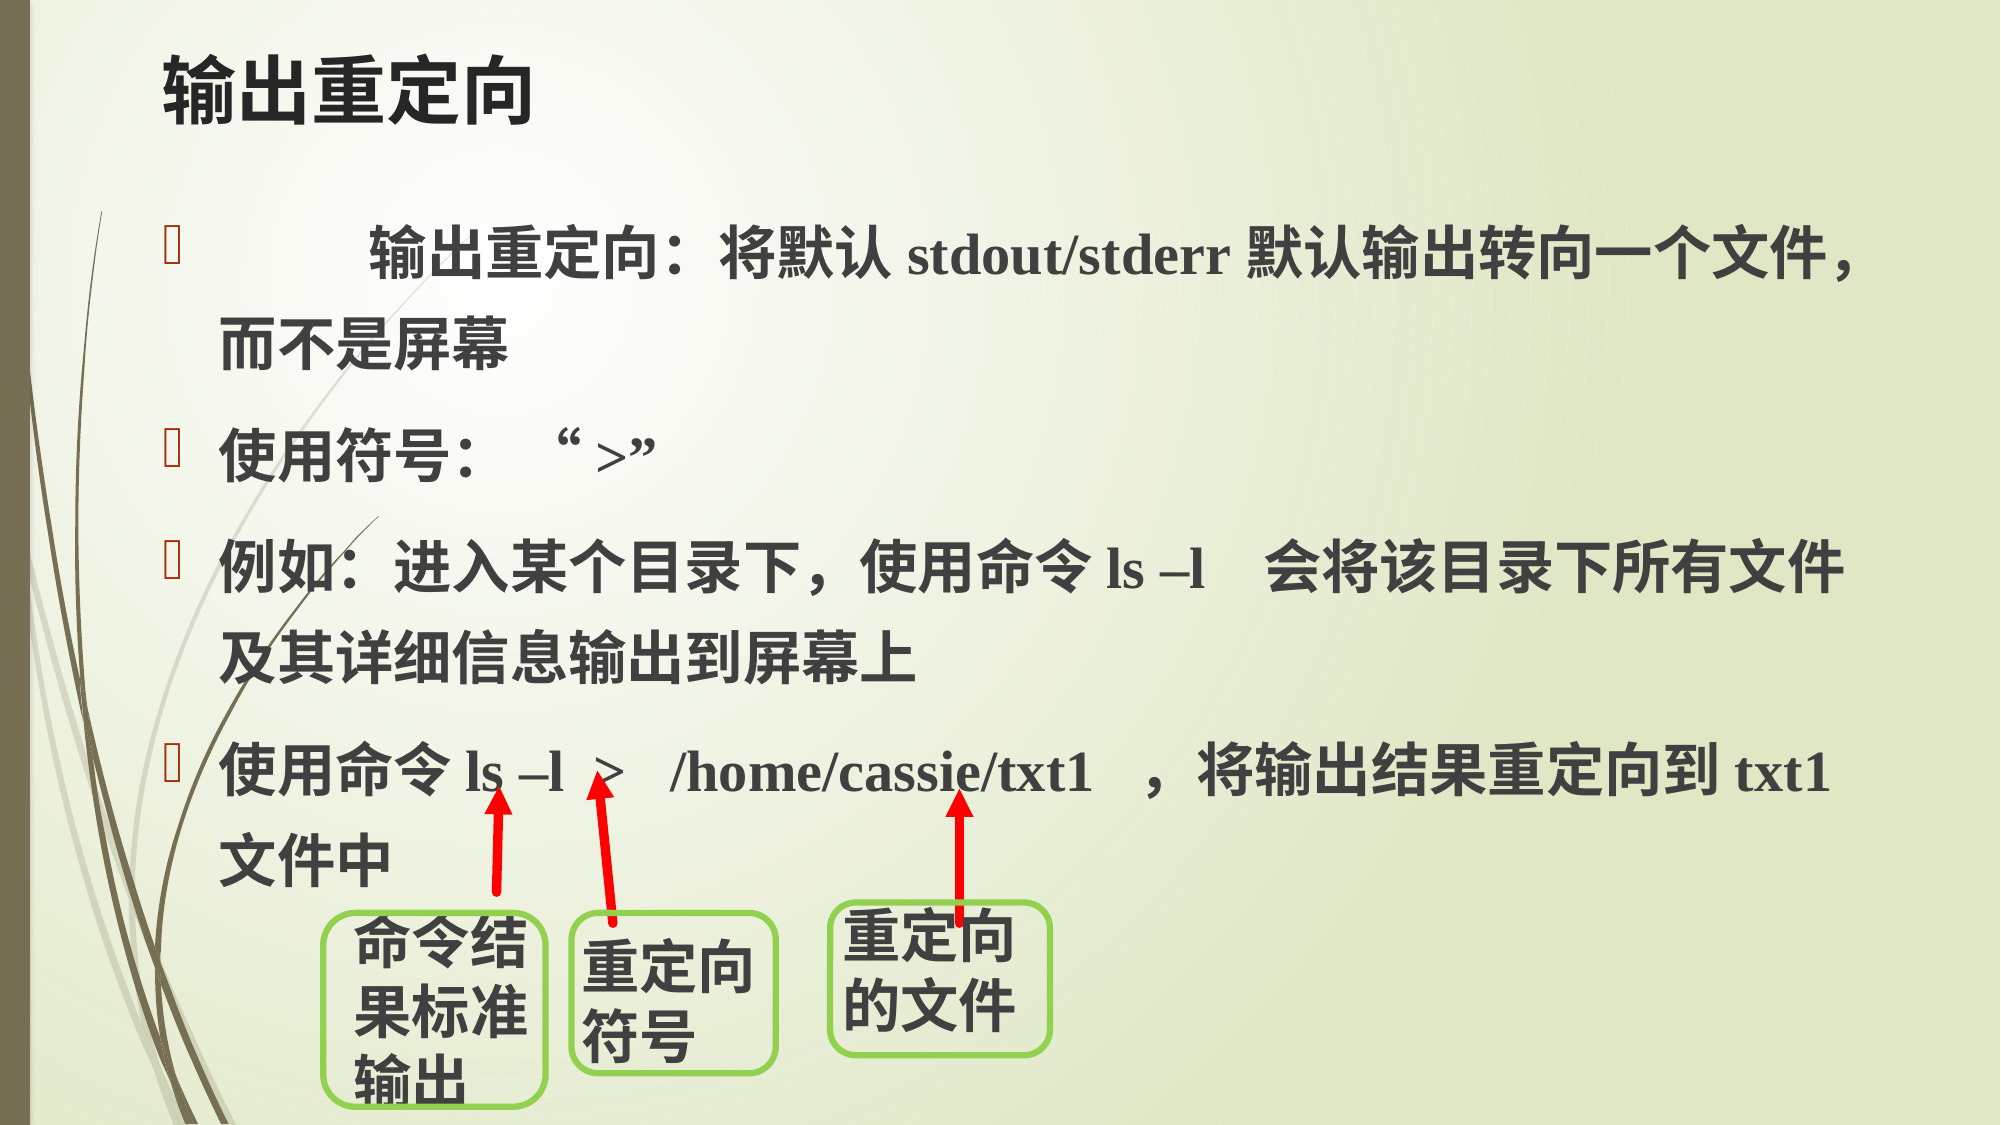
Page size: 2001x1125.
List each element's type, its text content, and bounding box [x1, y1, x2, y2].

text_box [566, 912, 784, 1080]
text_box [496, 785, 500, 893]
title 输出重定向 [146, 35, 1882, 163]
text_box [827, 891, 1051, 1056]
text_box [597, 770, 614, 912]
list 输出重定向：将默认stdout/stderr默认输出转向一个文件，而不是屏幕 使用符号： “>” 例如：进入某个目录下，使用命令ls –l 会将该目录下所有文件及其详细信息输出到屏幕上 使用命令ls –l > /home/cassie/txt1 ，将输出结果重定向到txt1文件中 [147, 187, 1892, 1040]
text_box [323, 897, 557, 1125]
